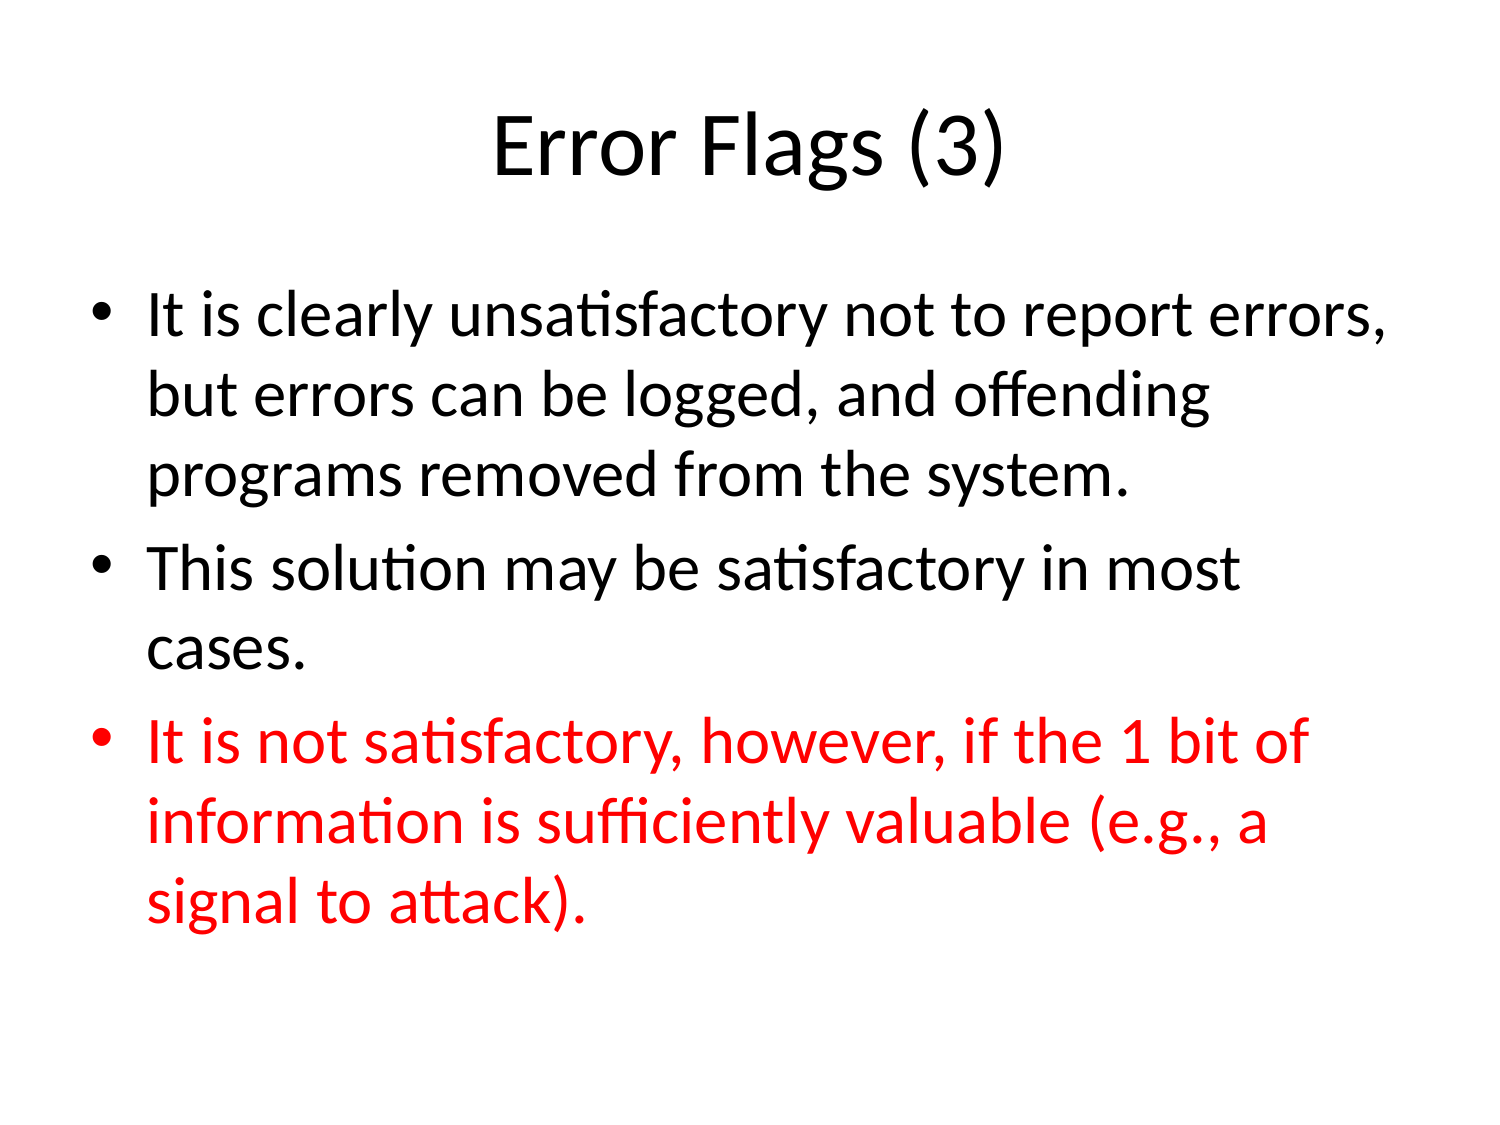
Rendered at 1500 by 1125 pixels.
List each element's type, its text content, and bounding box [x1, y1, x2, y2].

title Error Flags (3) [75, 45, 1425, 233]
list It is clearly unsatisfactory not to report errors, but errors can be logged, and offending programs removed from the system. This solution may be satisfactory in most cases. It is not satisfactory, however, if the 1 bit of information is sufficiently valuable (e.g., a signal to attack). [75, 262, 1425, 1005]
